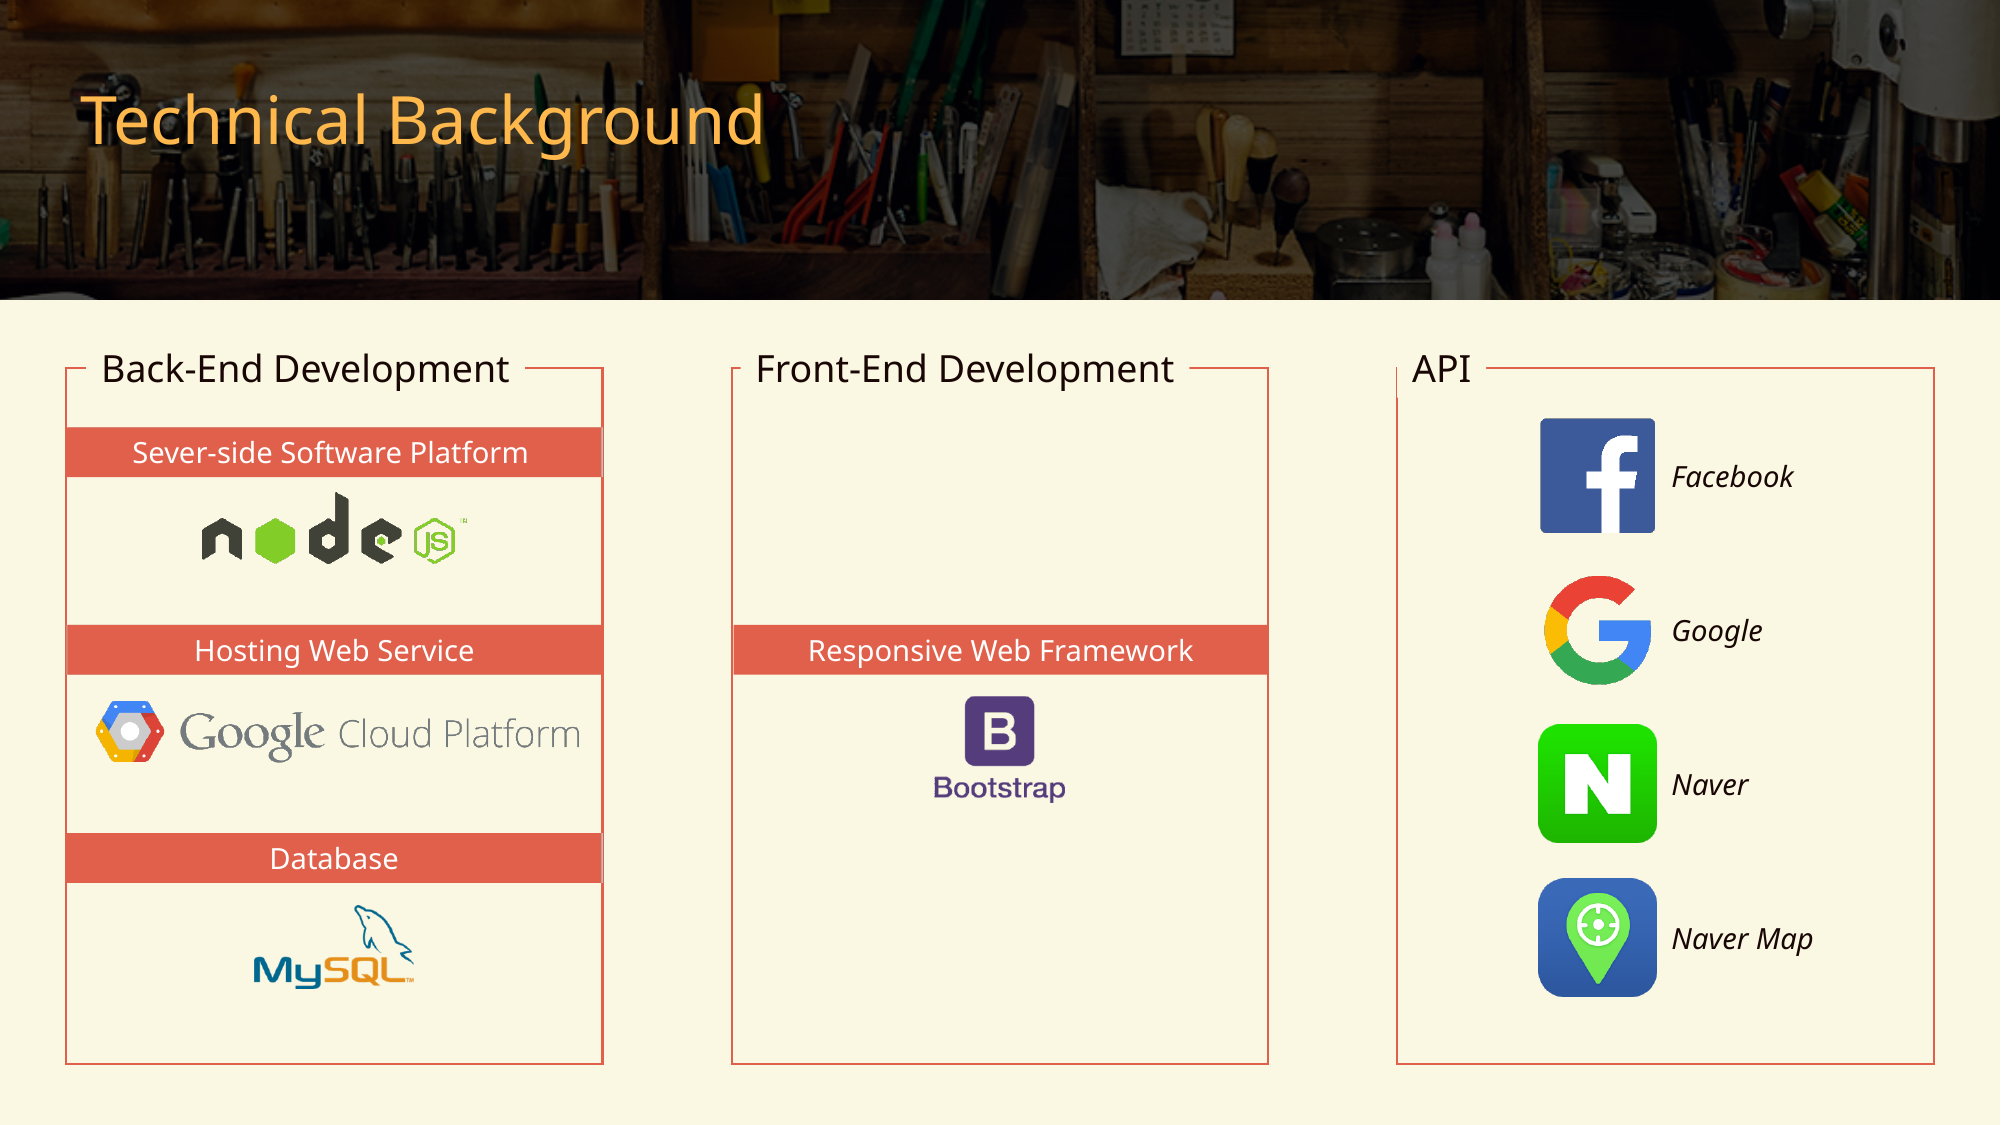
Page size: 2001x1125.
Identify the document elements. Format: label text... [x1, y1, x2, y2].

text_box Database [67, 833, 602, 883]
picture [928, 690, 1071, 810]
picture [1538, 724, 1657, 843]
text_box [65, 367, 604, 1065]
text_box Sever-side Software Platform [67, 427, 602, 478]
picture [254, 905, 414, 989]
text_box Back-End Development [86, 337, 525, 398]
text_box [731, 367, 1269, 1065]
text_box Naver Map [1657, 912, 1876, 963]
text_box [1396, 367, 1935, 1065]
text_box Hosting Web Service [67, 624, 602, 675]
text_box Naver [1657, 758, 1876, 809]
text_box Responsive Web Framework [733, 624, 1269, 675]
text_box Google [1657, 605, 1876, 655]
picture [1538, 878, 1657, 997]
text_box Front-End Development [740, 337, 1190, 398]
picture [93, 697, 581, 763]
picture [1538, 416, 1657, 536]
text_box Facebook [1657, 450, 1876, 501]
text_box API [1397, 337, 1487, 398]
picture [202, 492, 467, 564]
picture [1538, 570, 1657, 689]
picture [0, 0, 2000, 300]
